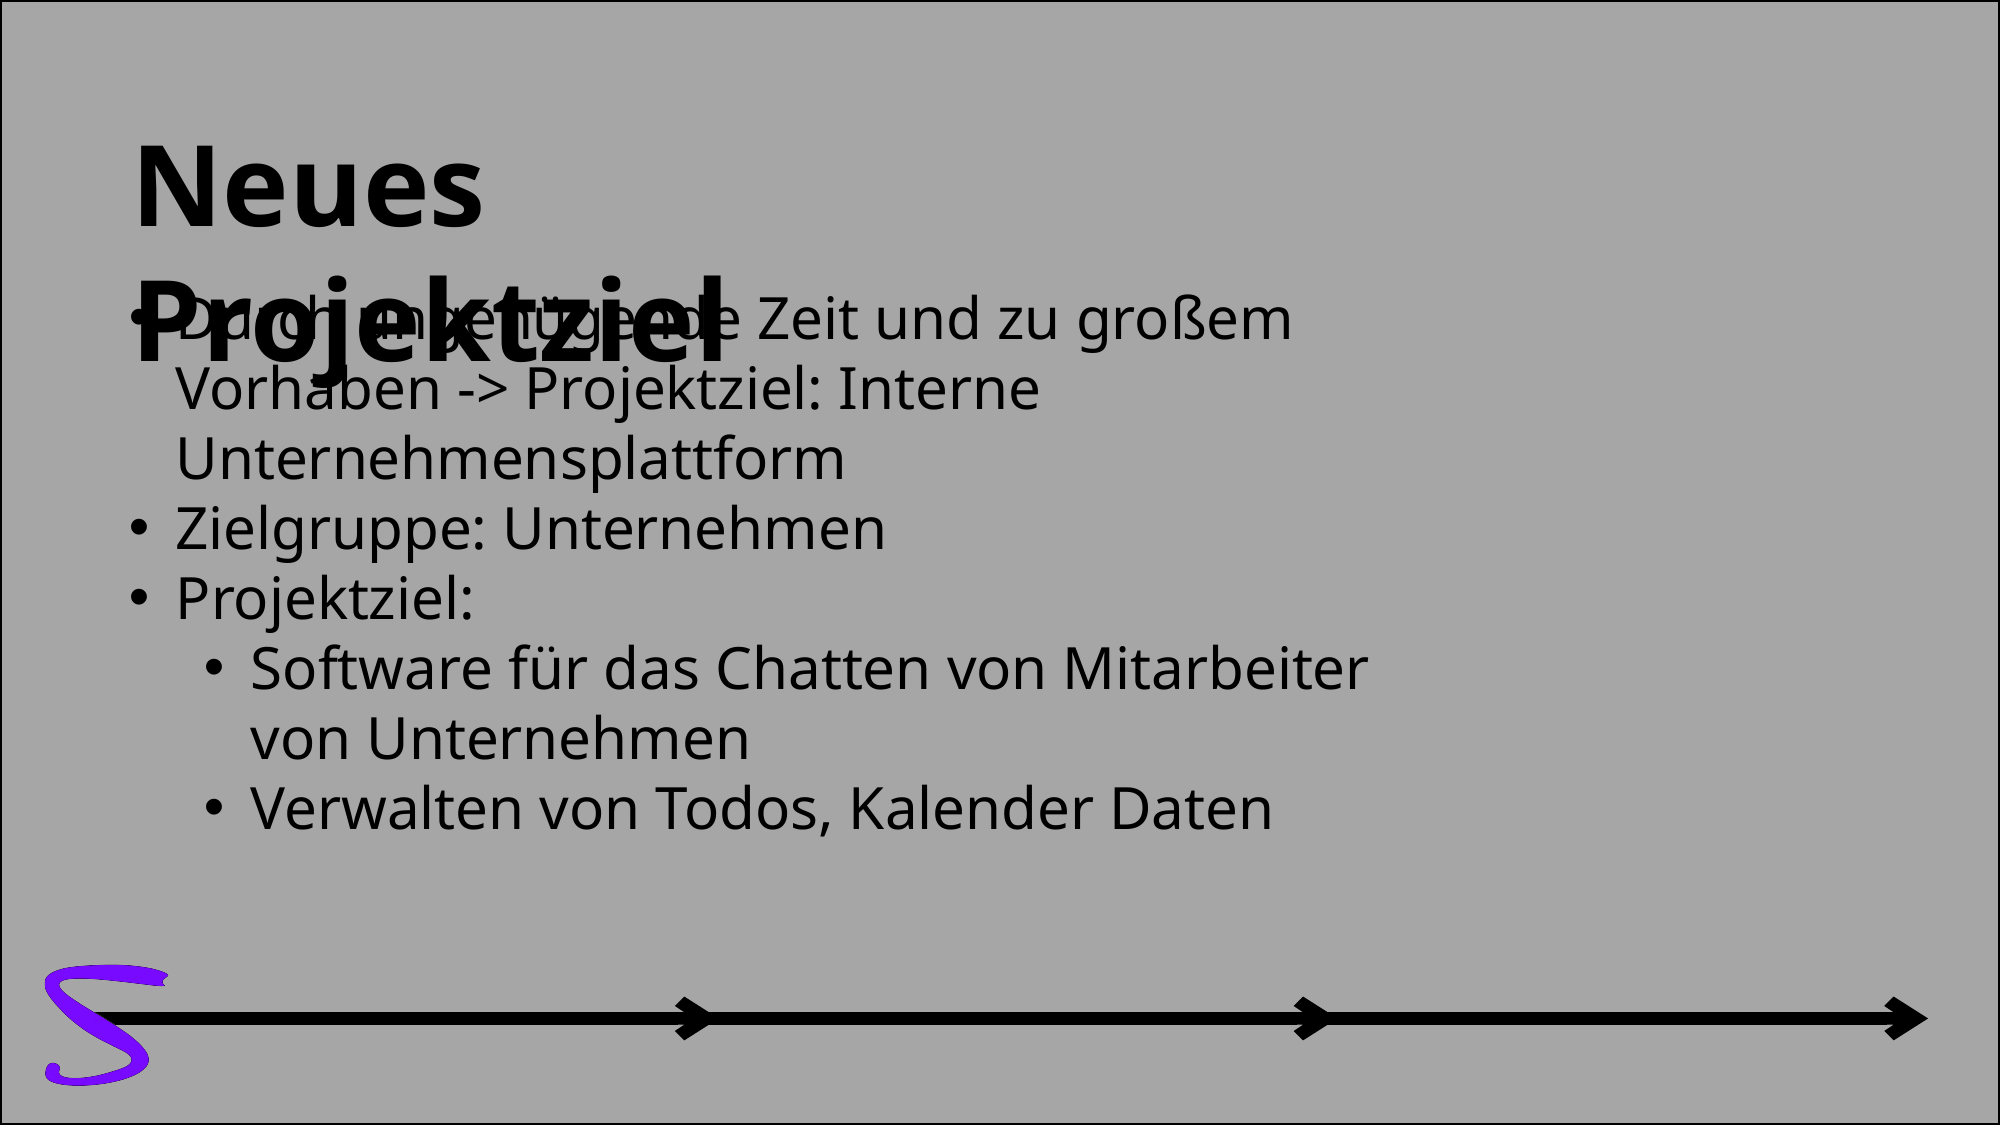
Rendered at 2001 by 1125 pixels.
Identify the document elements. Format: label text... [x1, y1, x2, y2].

text_box Neues Projektziel [116, 106, 1072, 273]
picture [44, 960, 185, 1097]
text_box [0, 0, 2000, 1125]
text_box Durch ungenügende Zeit und zu großem Vorhaben -> Projektziel: Interne Unternehmensplattform Zielgruppe: Unternehmen Projektziel: Software für das Chatten von Mitarbeiter von Unternehmen Verwalten von Todos, Kalender Daten [114, 273, 1443, 989]
